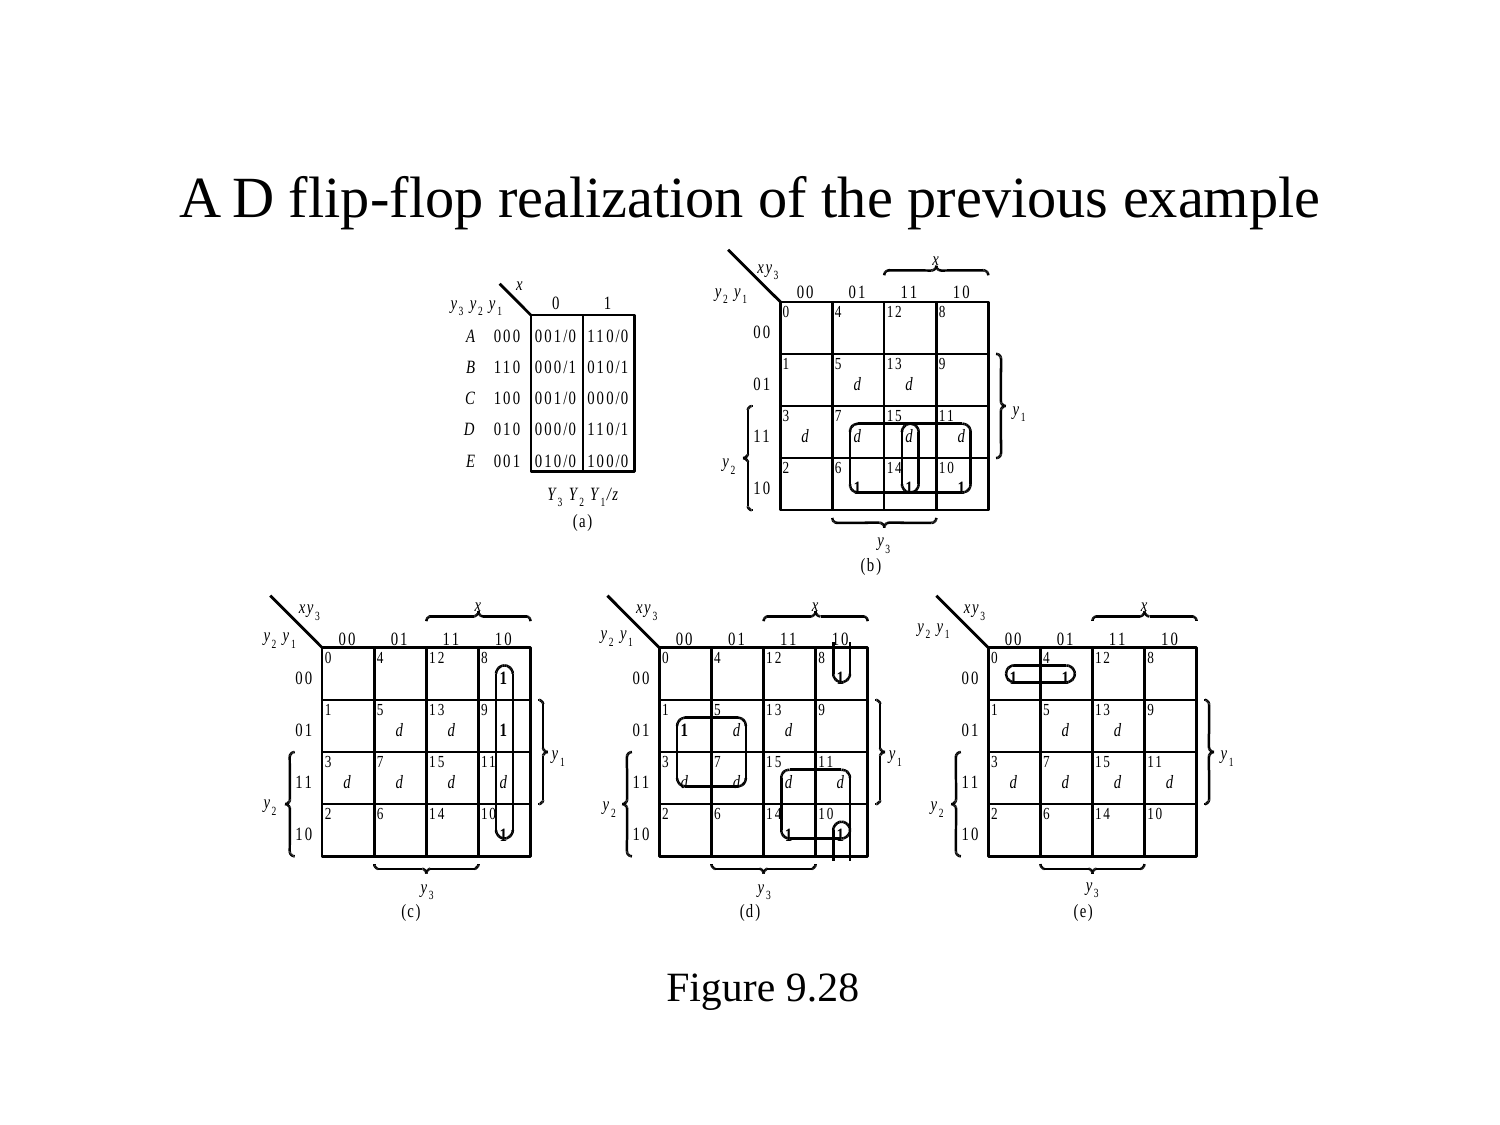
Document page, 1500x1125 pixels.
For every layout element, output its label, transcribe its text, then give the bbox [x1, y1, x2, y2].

title A D flip-flop realization of the previous example [112, 99, 1388, 288]
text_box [237, 237, 1259, 929]
text_box Figure 9.28 [651, 952, 875, 1018]
